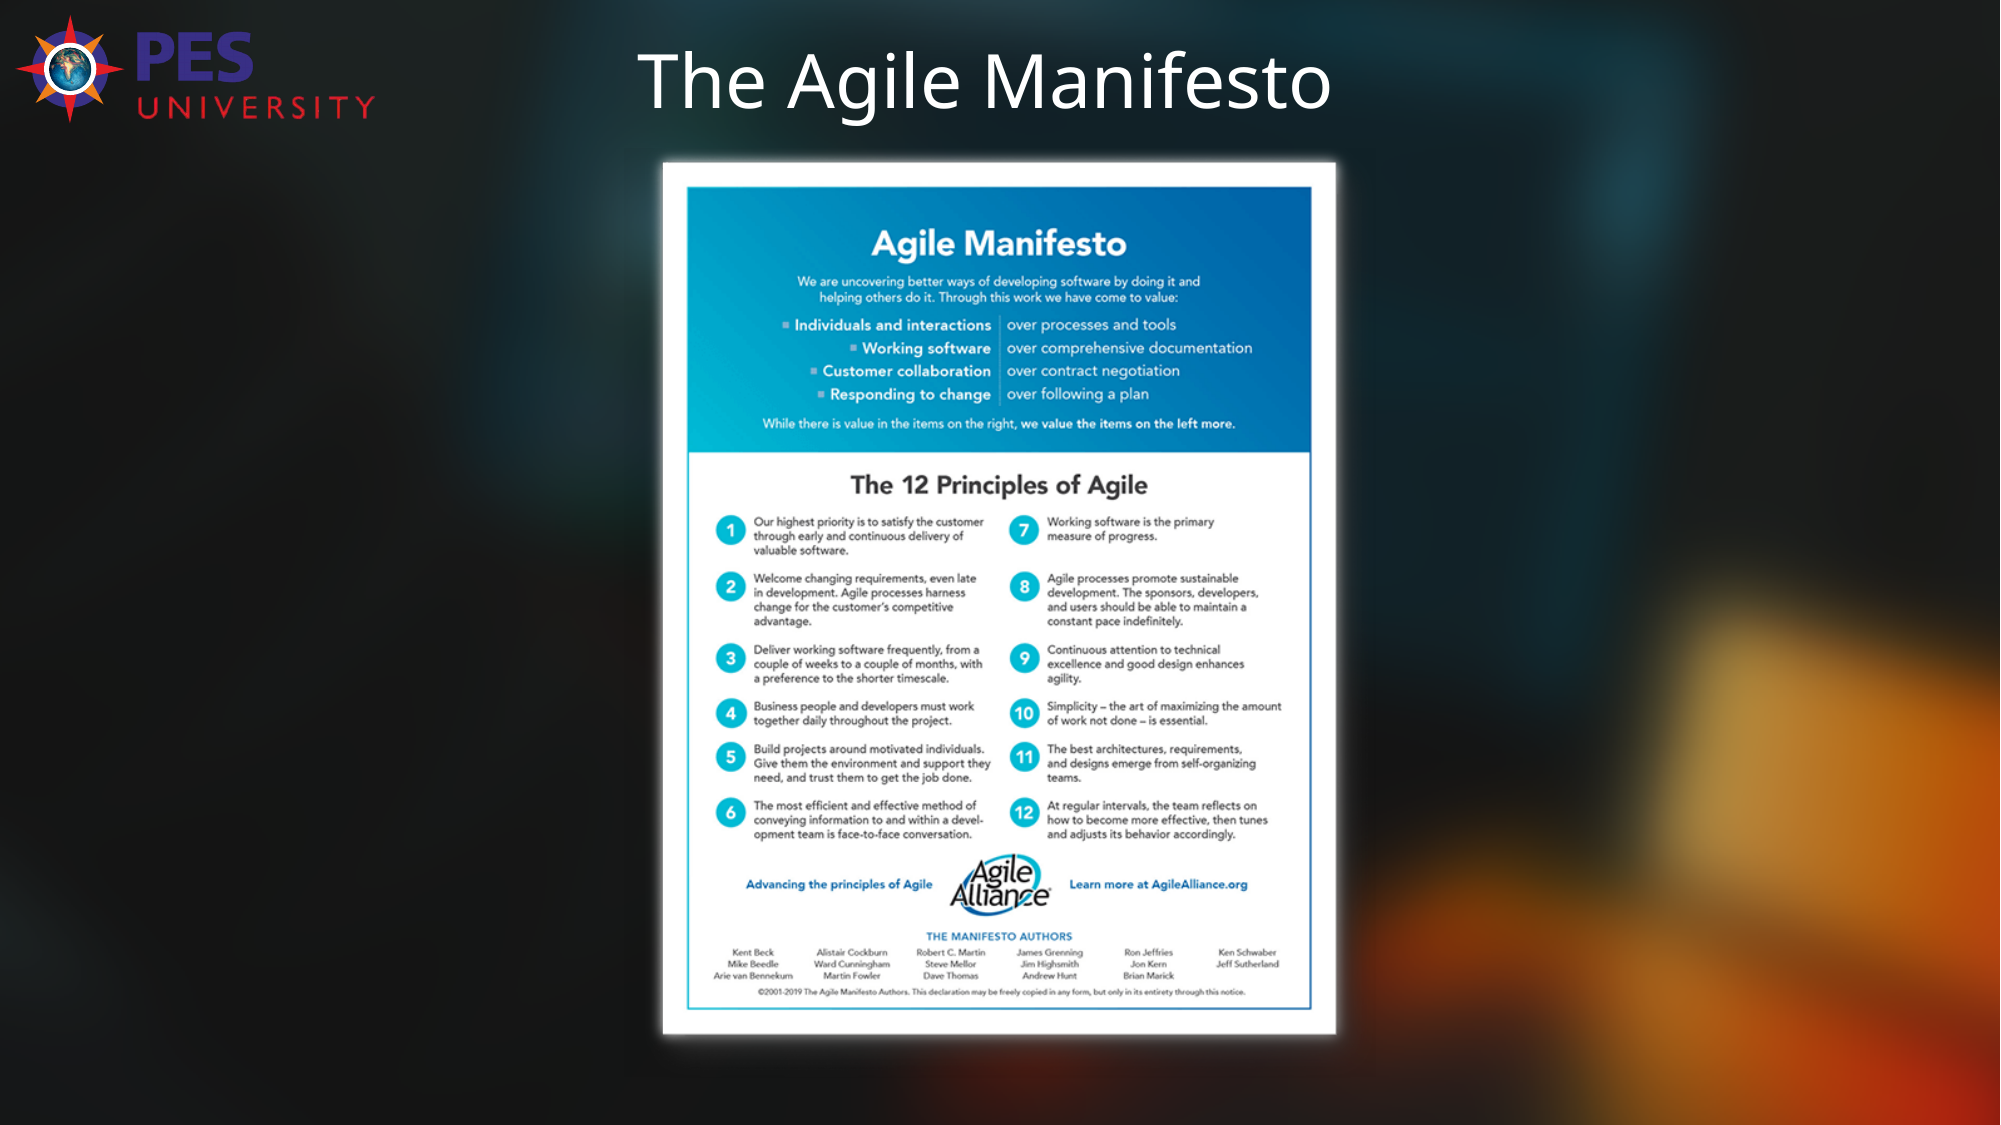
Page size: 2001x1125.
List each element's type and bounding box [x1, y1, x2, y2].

picture [0, 0, 2000, 1125]
text_box [15, 14, 125, 124]
